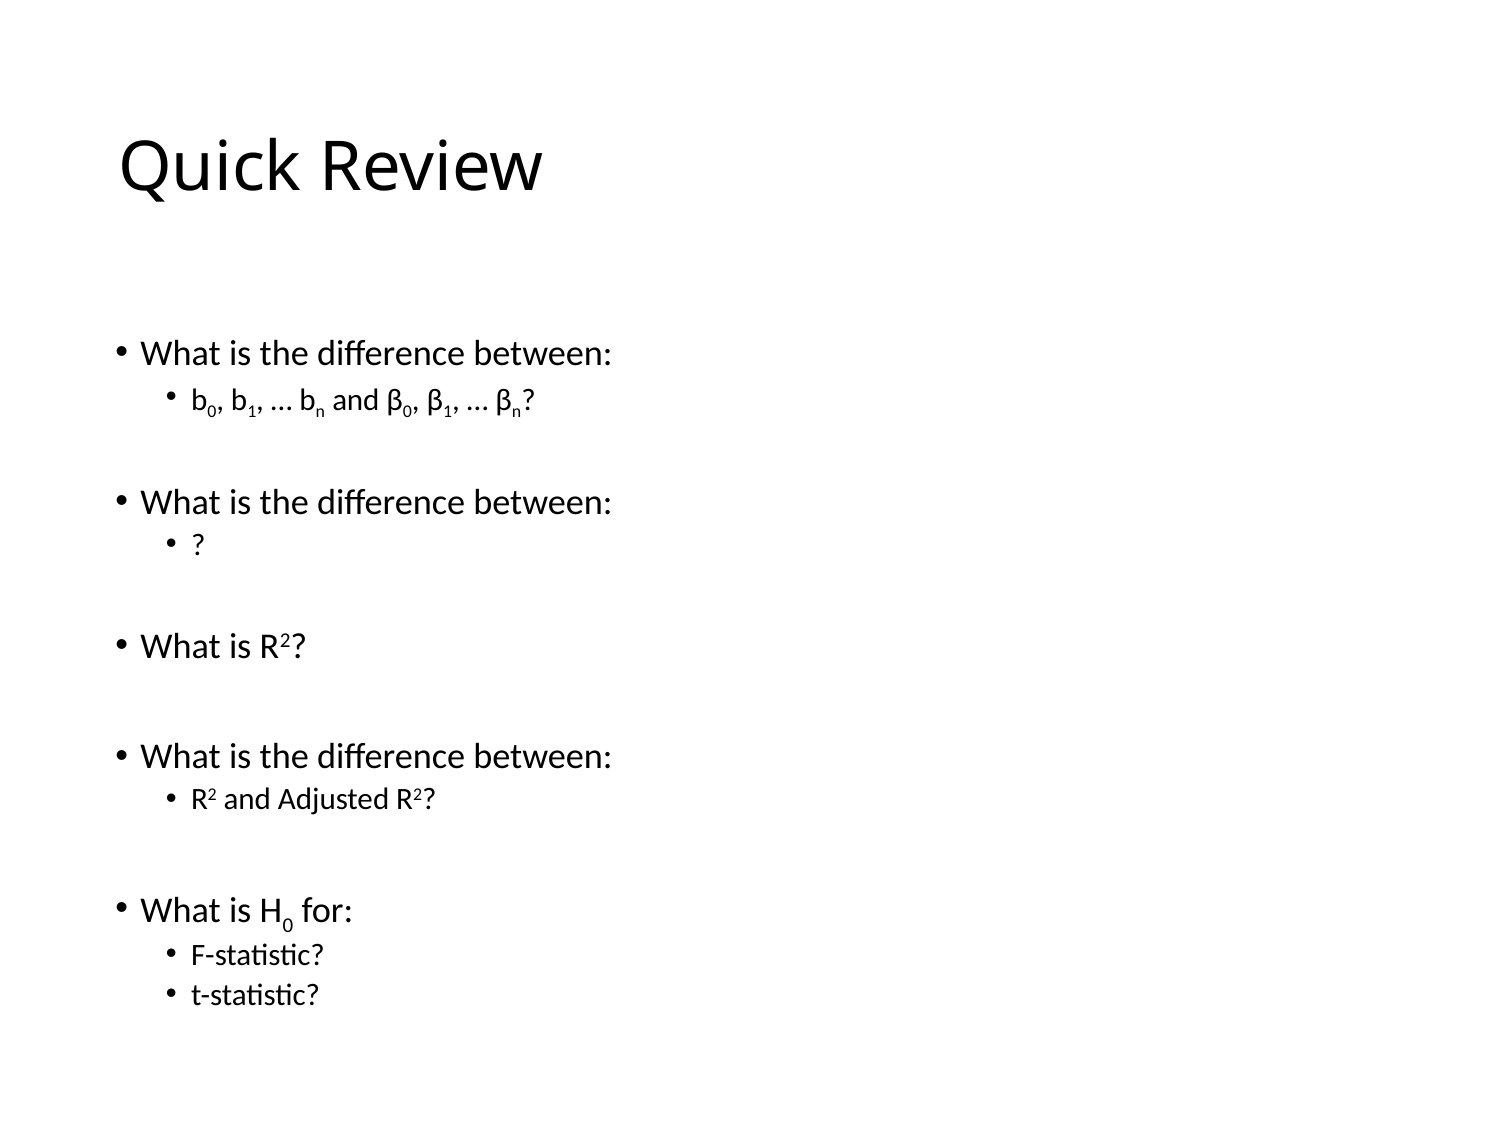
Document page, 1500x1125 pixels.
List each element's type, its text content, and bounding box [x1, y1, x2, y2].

title Quick Review [103, 59, 1397, 278]
